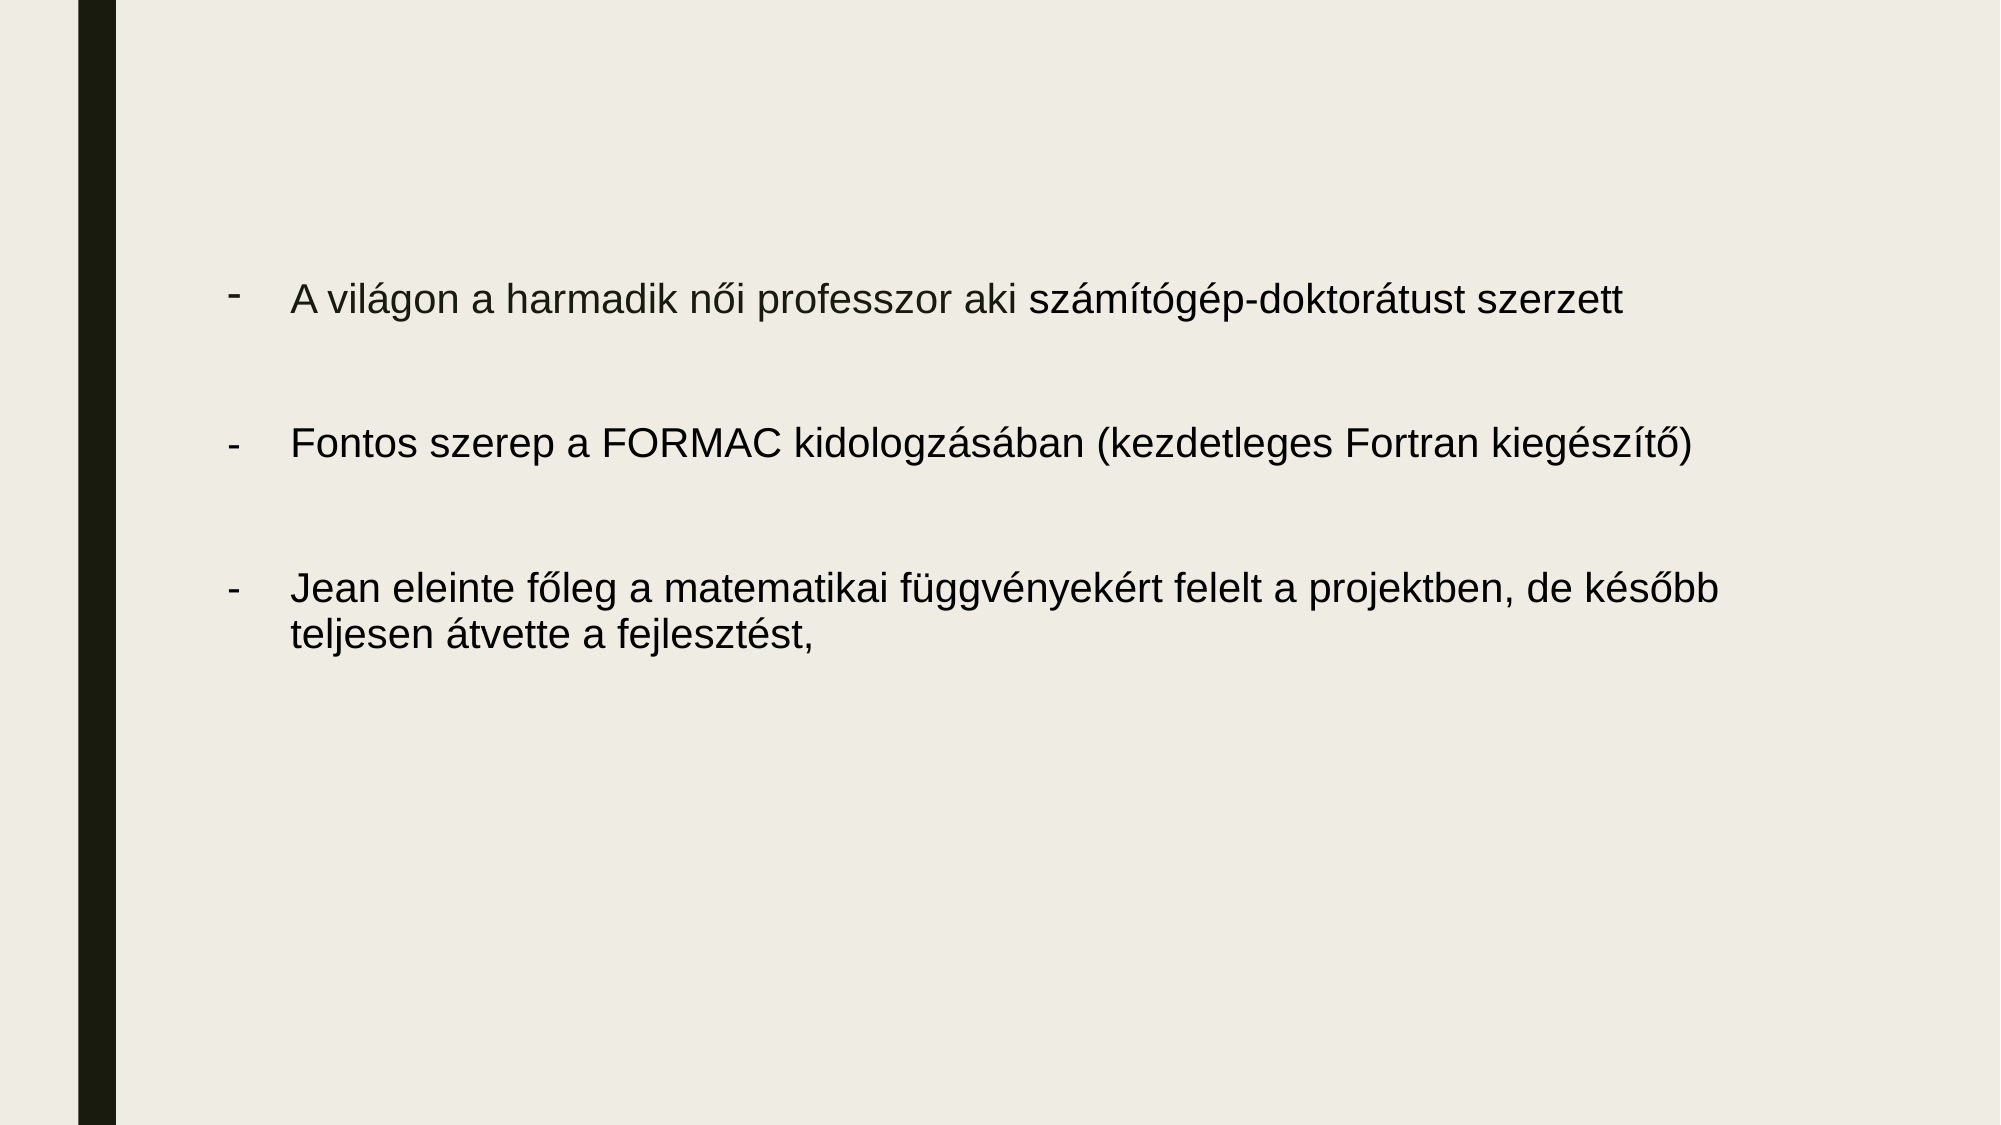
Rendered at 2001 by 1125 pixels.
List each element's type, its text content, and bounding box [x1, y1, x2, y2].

list A világon a harmadik női professzor aki számítógép-doktorátust szerzett Fontos szerep a FORMAC kidologzásában (kezdetleges Fortran kiegészítő) Jean eleinte főleg a matematikai függvényekért felelt a projektben, de később teljesen átvette a fejlesztést, [212, 268, 1788, 857]
